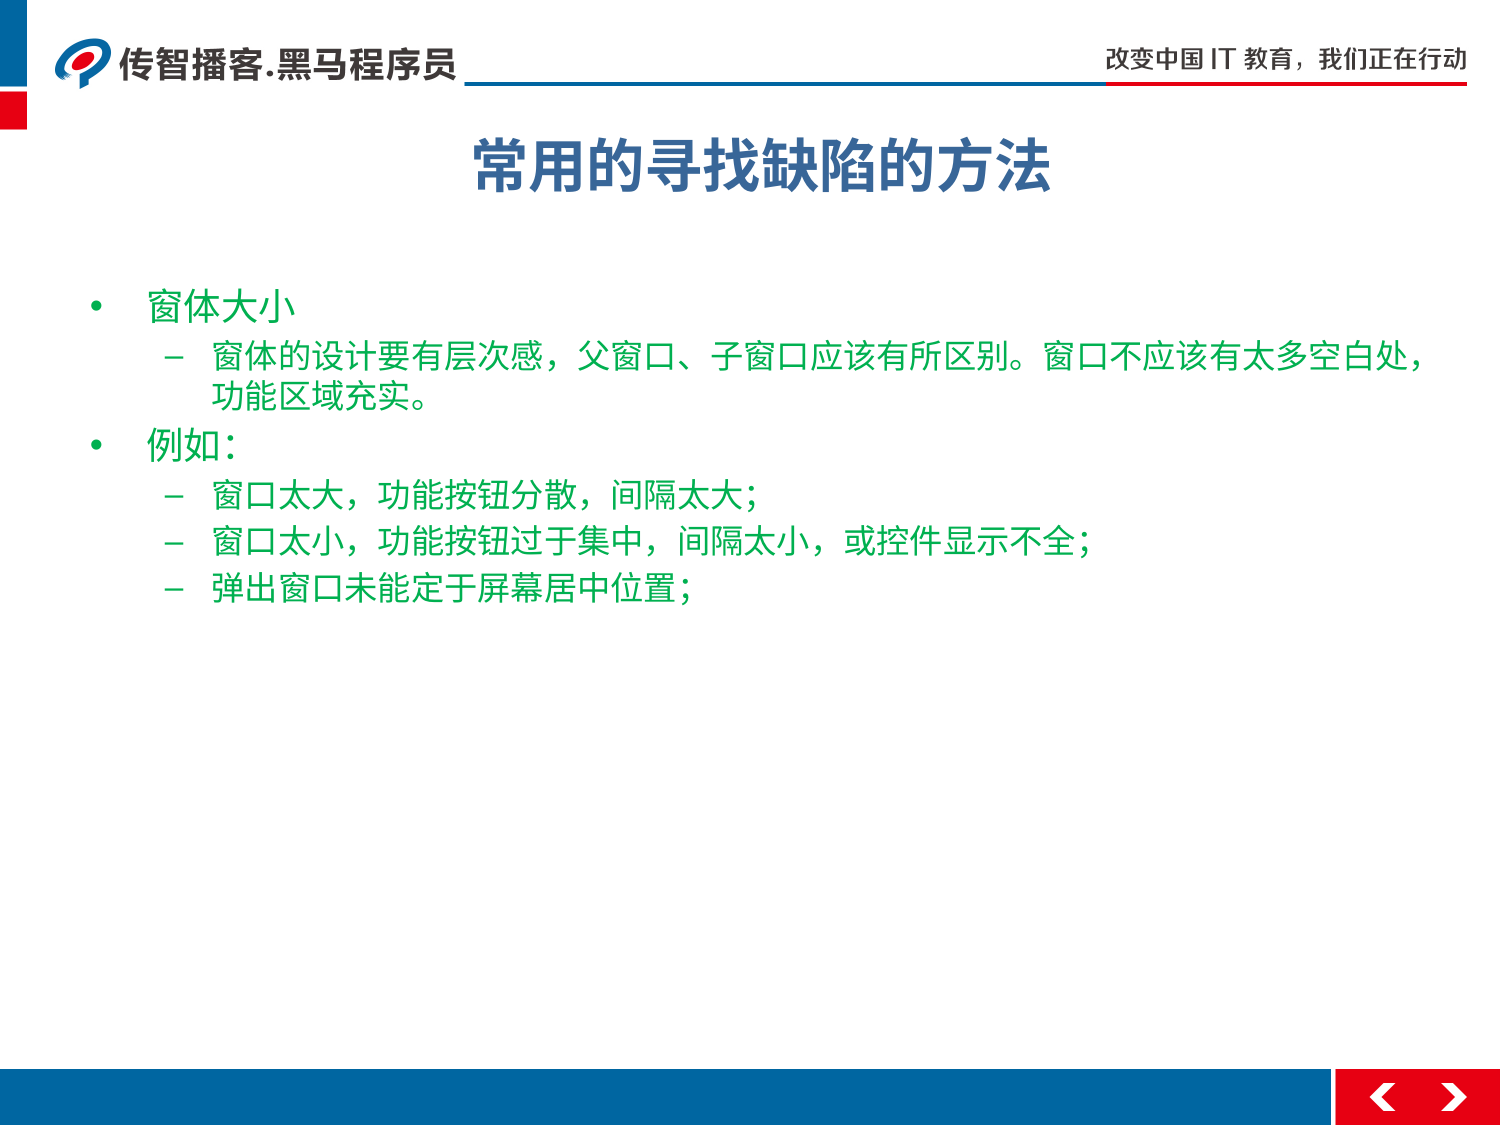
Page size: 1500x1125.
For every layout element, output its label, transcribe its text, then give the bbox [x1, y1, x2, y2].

picture [0, 0, 1500, 1125]
title 常用的寻找缺陷的方法 [86, 122, 1437, 216]
list 窗体大小 窗体的设计要有层次感，父窗口、子窗口应该有所区别。窗口不应该有太多空白处，功能区域充实。 例如： 窗口太大，功能按钮分散，间隔太大； 窗口太小，功能按钮过于集中，间隔太小，或控件显示不全； 弹出窗口未能定于屏幕居中位置； [75, 262, 1425, 1005]
